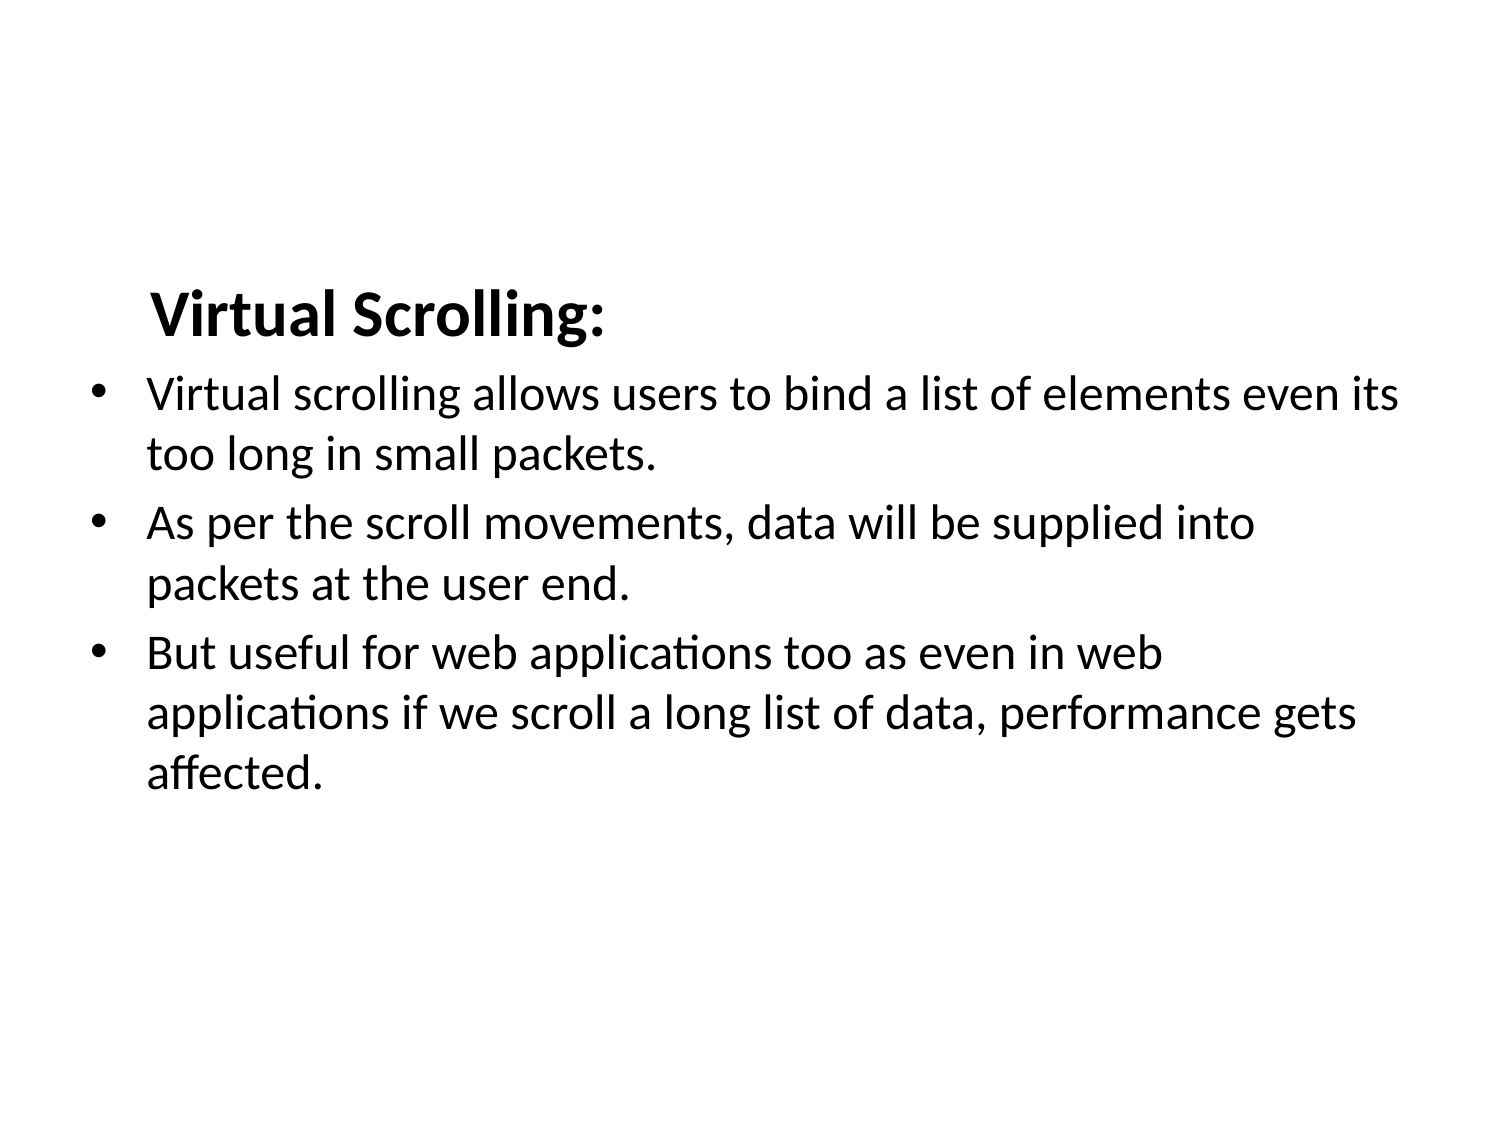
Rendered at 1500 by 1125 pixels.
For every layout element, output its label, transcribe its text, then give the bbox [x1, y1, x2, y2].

list Virtual Scrolling: Virtual scrolling allows users to bind a list of elements even its too long in small packets. As per the scroll movements, data will be supplied into packets at the user end. But useful for web applications too as even in web applications if we scroll a long list of data, performance gets affected. [75, 262, 1425, 1005]
